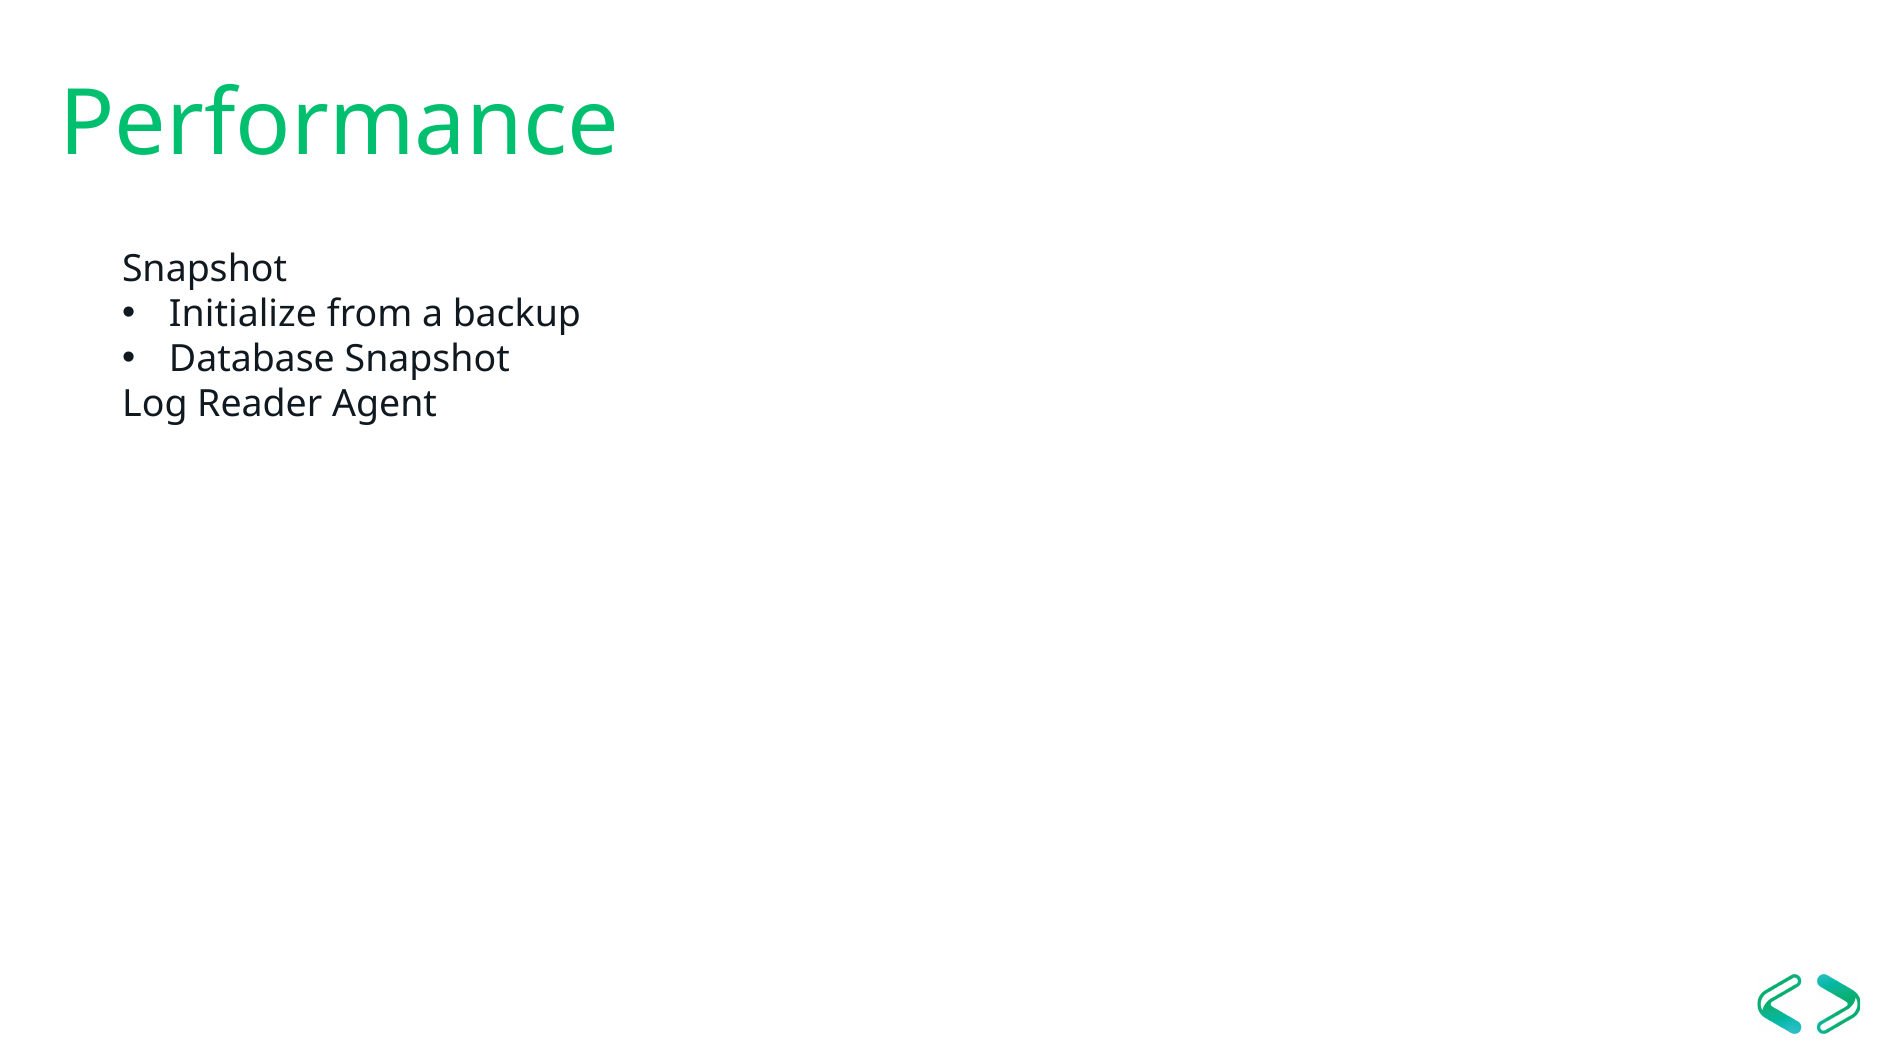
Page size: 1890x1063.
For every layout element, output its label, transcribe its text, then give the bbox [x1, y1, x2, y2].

text_box Snapshot Initialize from a backup Database Snapshot Log Reader Agent [107, 236, 1672, 612]
title Performance [59, 59, 1831, 178]
